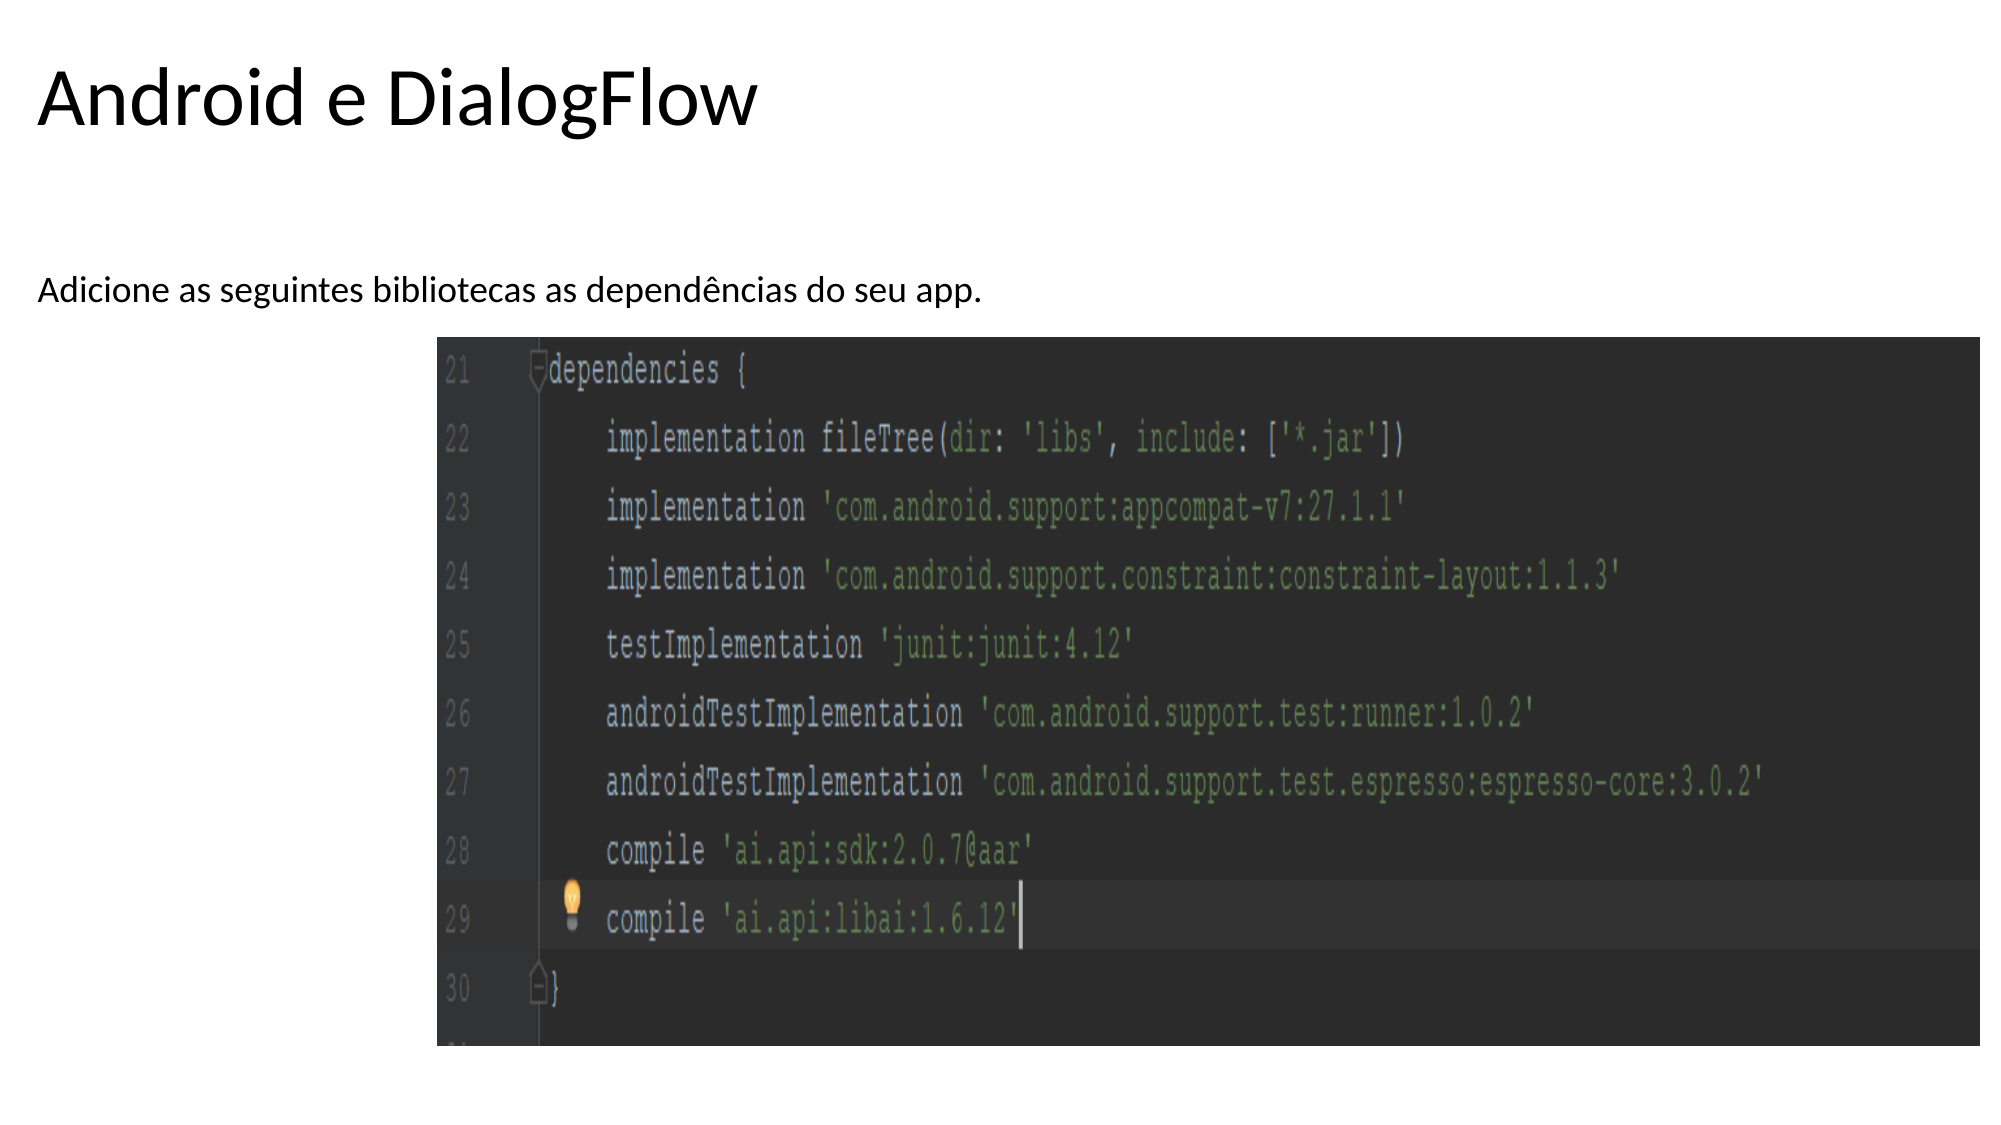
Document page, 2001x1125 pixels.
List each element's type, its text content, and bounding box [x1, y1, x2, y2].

text_box Adicione as seguintes bibliotecas as dependências do seu app. [22, 257, 1011, 318]
text_box Android e DialogFlow [22, 34, 972, 150]
picture [437, 337, 1980, 1046]
